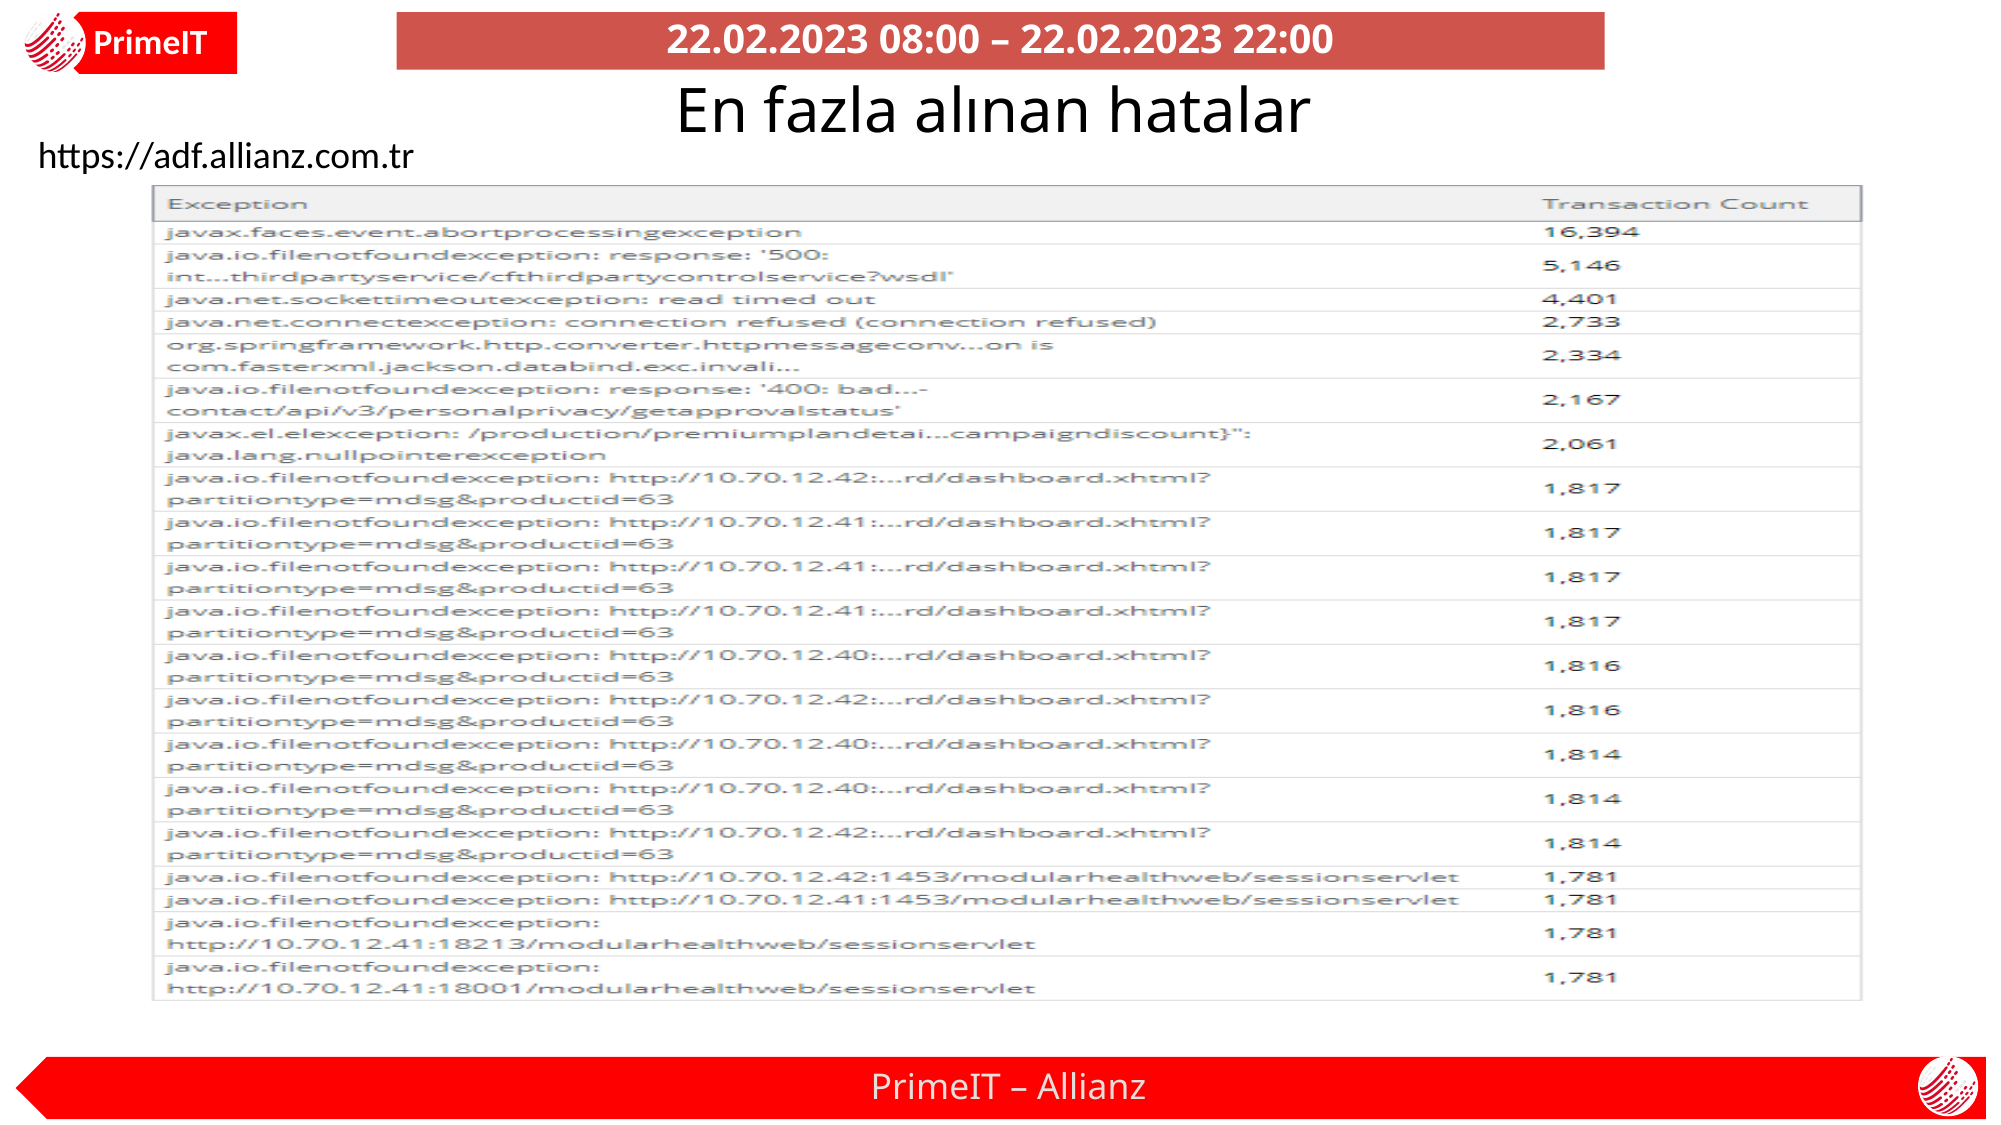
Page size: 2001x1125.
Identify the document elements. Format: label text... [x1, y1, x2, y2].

text_box En fazla alınan hatalar [645, 71, 1355, 184]
picture [150, 184, 1866, 1002]
text_box https://adf.allianz.com.tr [23, 123, 645, 183]
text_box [15, 1056, 1986, 1120]
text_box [23, 11, 238, 75]
text_box 22.02.2023 08:00 – 22.02.2023 22:00 [396, 12, 1605, 70]
